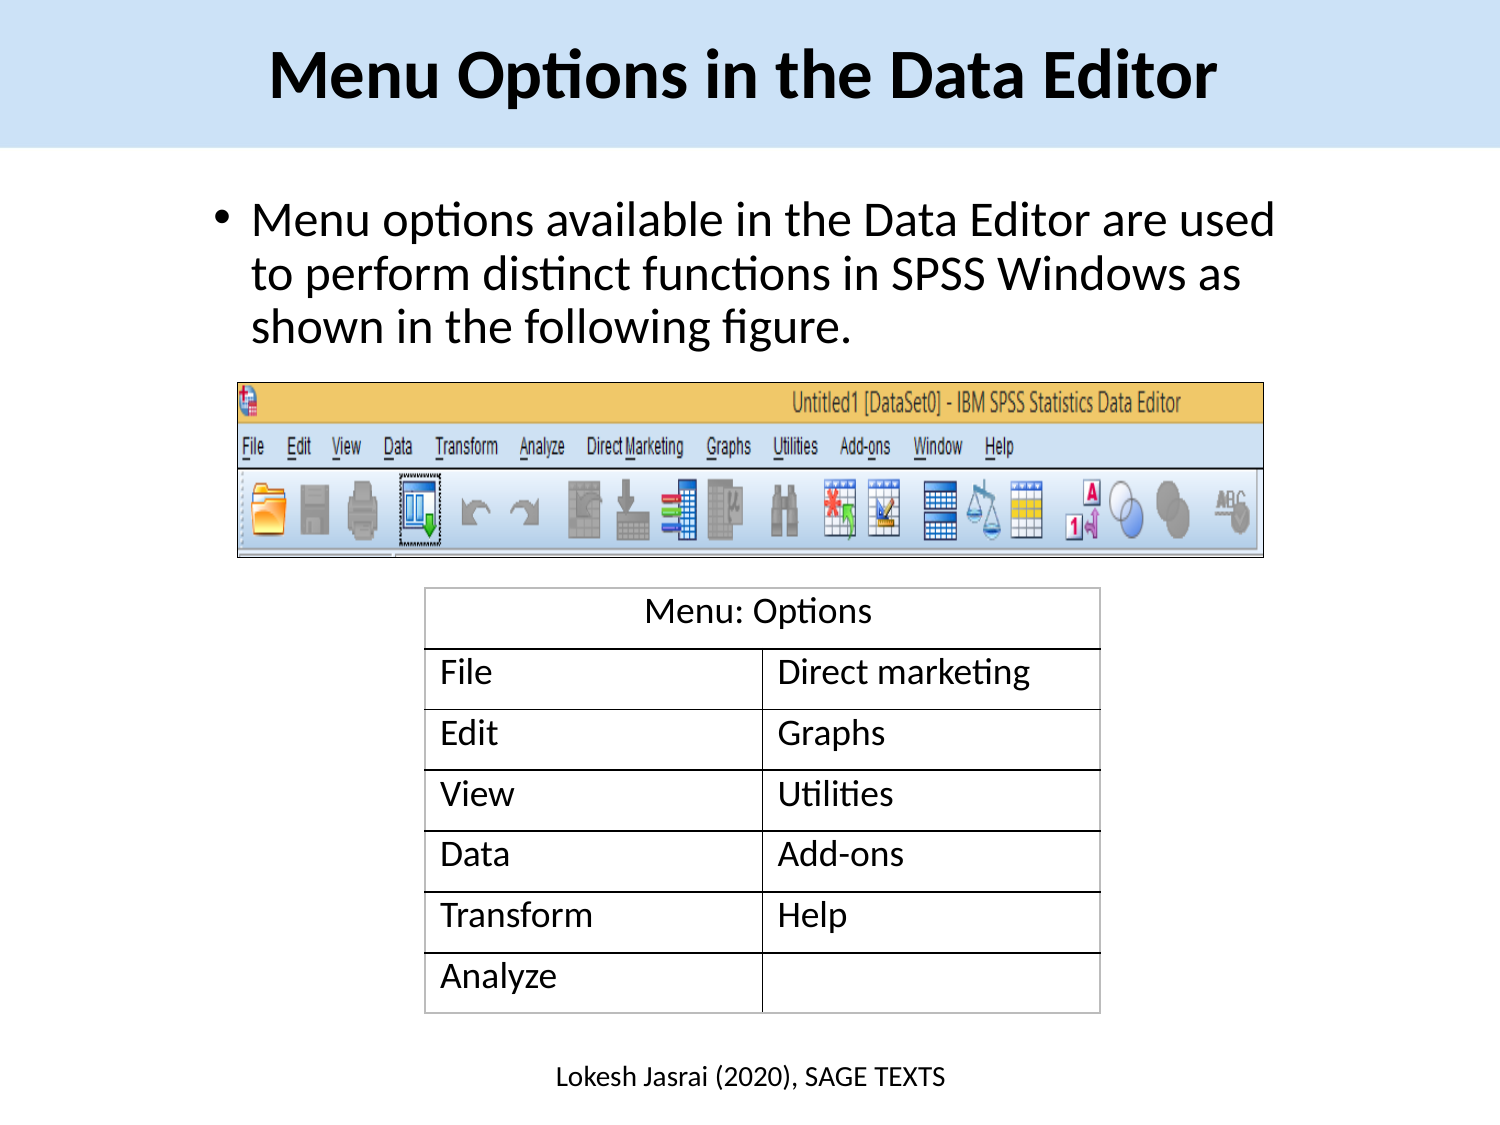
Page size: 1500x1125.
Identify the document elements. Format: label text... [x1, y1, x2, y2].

picture [0, 0, 1500, 1125]
table_cell Analyze [426, 954, 762, 1012]
table_cell Graphs [763, 710, 1099, 769]
table_cell [763, 954, 1099, 1012]
text_box Menu options available in the Data Editor are used to perform distinct functions in SPSS Windows as shown in the following figure. [198, 185, 1302, 382]
table_cell Utilities [763, 771, 1099, 830]
table_cell View [426, 771, 762, 830]
table_cell File [426, 650, 762, 709]
table_cell Add-ons [763, 832, 1099, 891]
table_cell Help [763, 893, 1099, 952]
table_cell Edit [426, 710, 762, 769]
table_header Menu: Options [426, 589, 1099, 648]
footer Lokesh Jasrai (2020), SAGE TEXTS [463, 1050, 1039, 1111]
table_cell Data [426, 832, 762, 891]
table_cell Direct marketing [763, 650, 1099, 709]
table_cell Transform [426, 893, 762, 952]
text_box Menu Options in the Data Editor [167, 20, 1320, 121]
